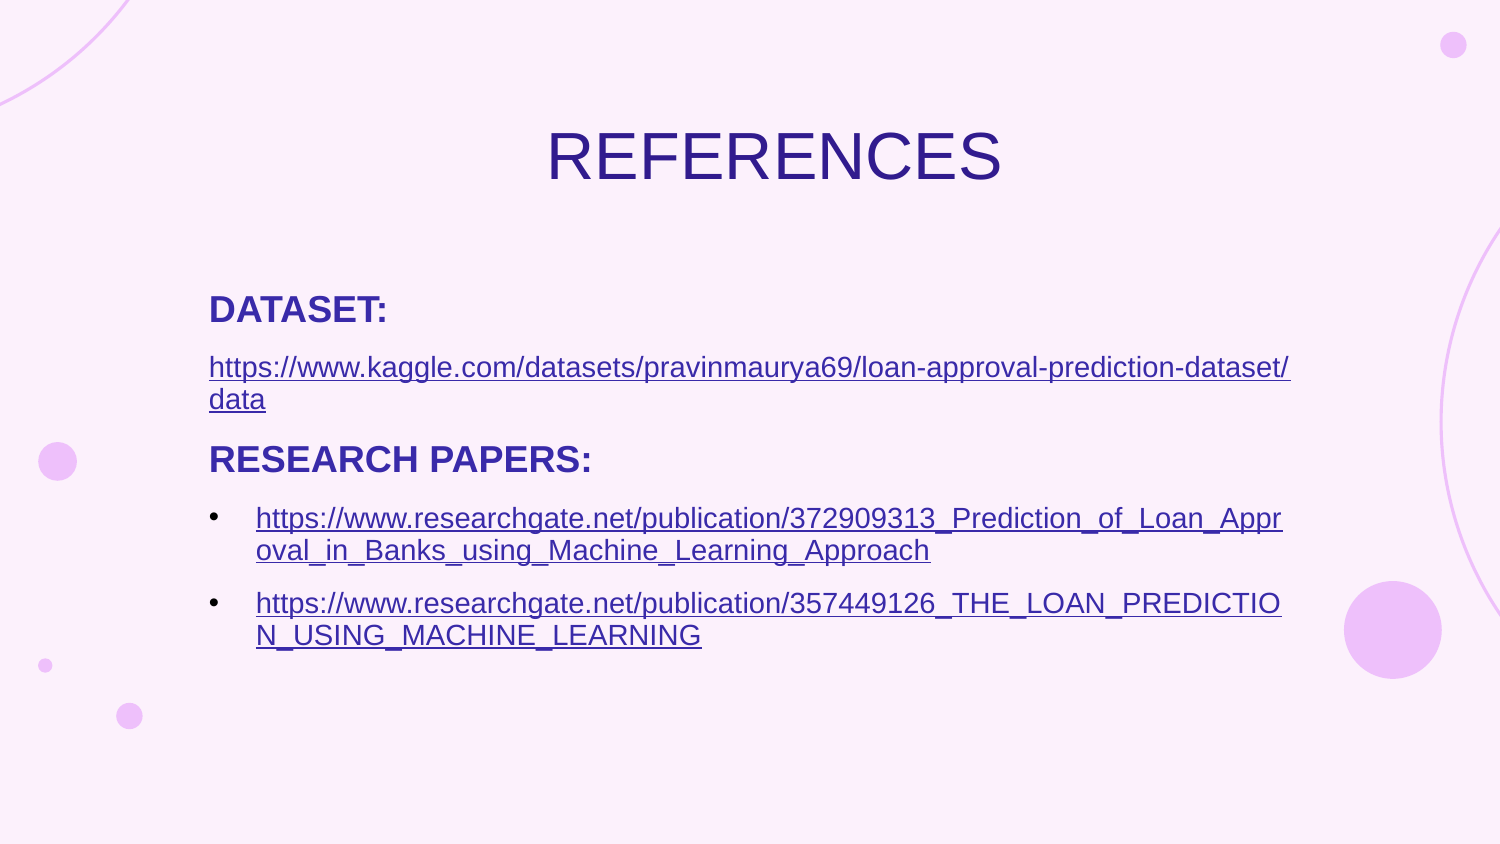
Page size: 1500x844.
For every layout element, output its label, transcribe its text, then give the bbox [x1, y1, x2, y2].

text_box REFERENCES [143, 98, 1407, 192]
text_box [1344, 581, 1442, 679]
text_box DATASET: https://www.kaggle.com/datasets/pravinmaurya69/loan-approval-prediction-dataset/data RESEARCH PAPERS: https://www.researchgate.net/publication/372909313_Prediction_of_Loan_Approval_in_Banks_using_Machine_Learning_Approach https://www.researchgate.net/publication/357449126_THE_LOAN_PREDICTION_USING_MACHINE_LEARNING [194, 274, 1306, 564]
text_box [116, 703, 142, 729]
